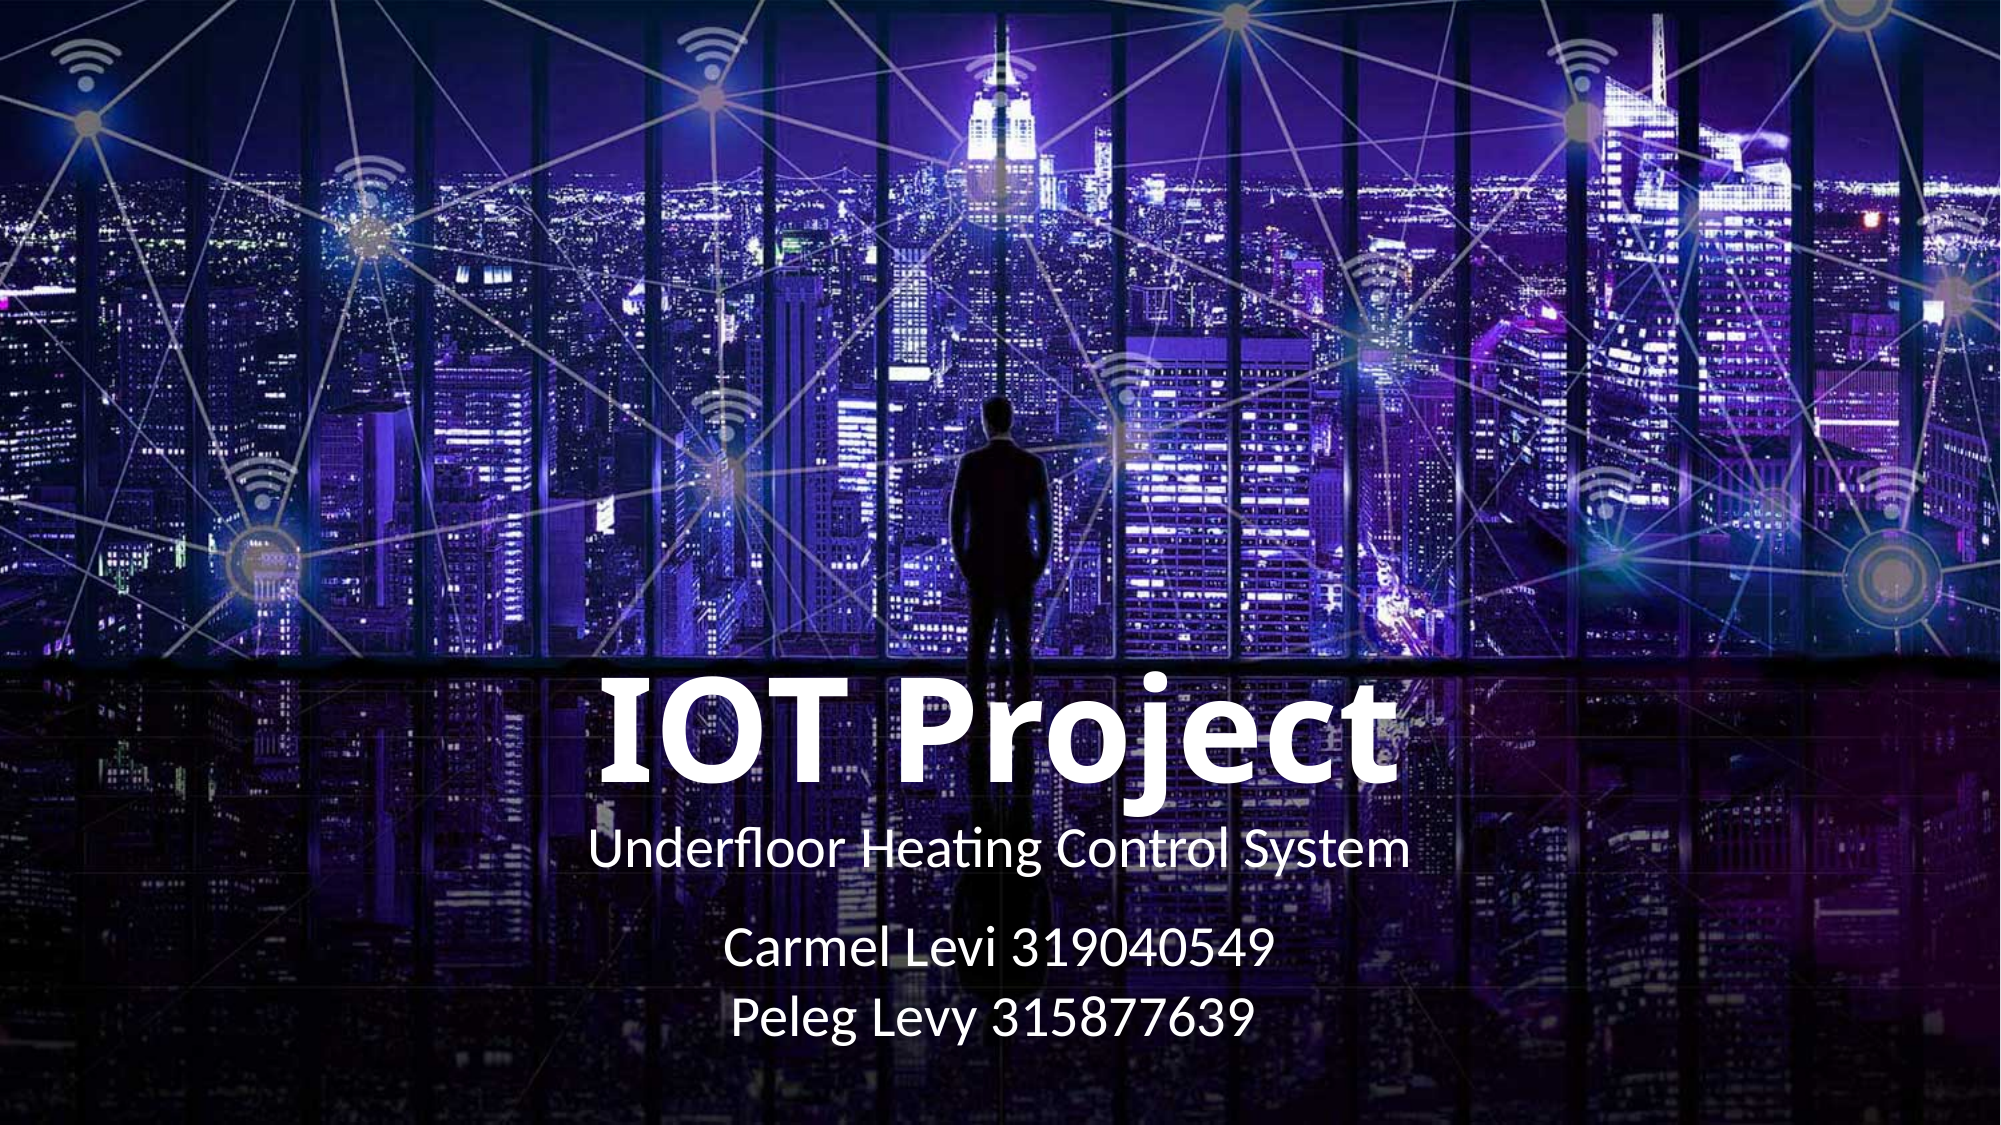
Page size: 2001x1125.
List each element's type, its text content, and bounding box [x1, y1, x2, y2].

text_box Underfloor Heating Control System [0, 802, 2000, 887]
picture [0, 0, 2001, 1125]
text_box Carmel Levi 319040549 Peleg Levy 315877639 [0, 900, 2000, 1056]
text_box IOT Project [0, 629, 2000, 802]
